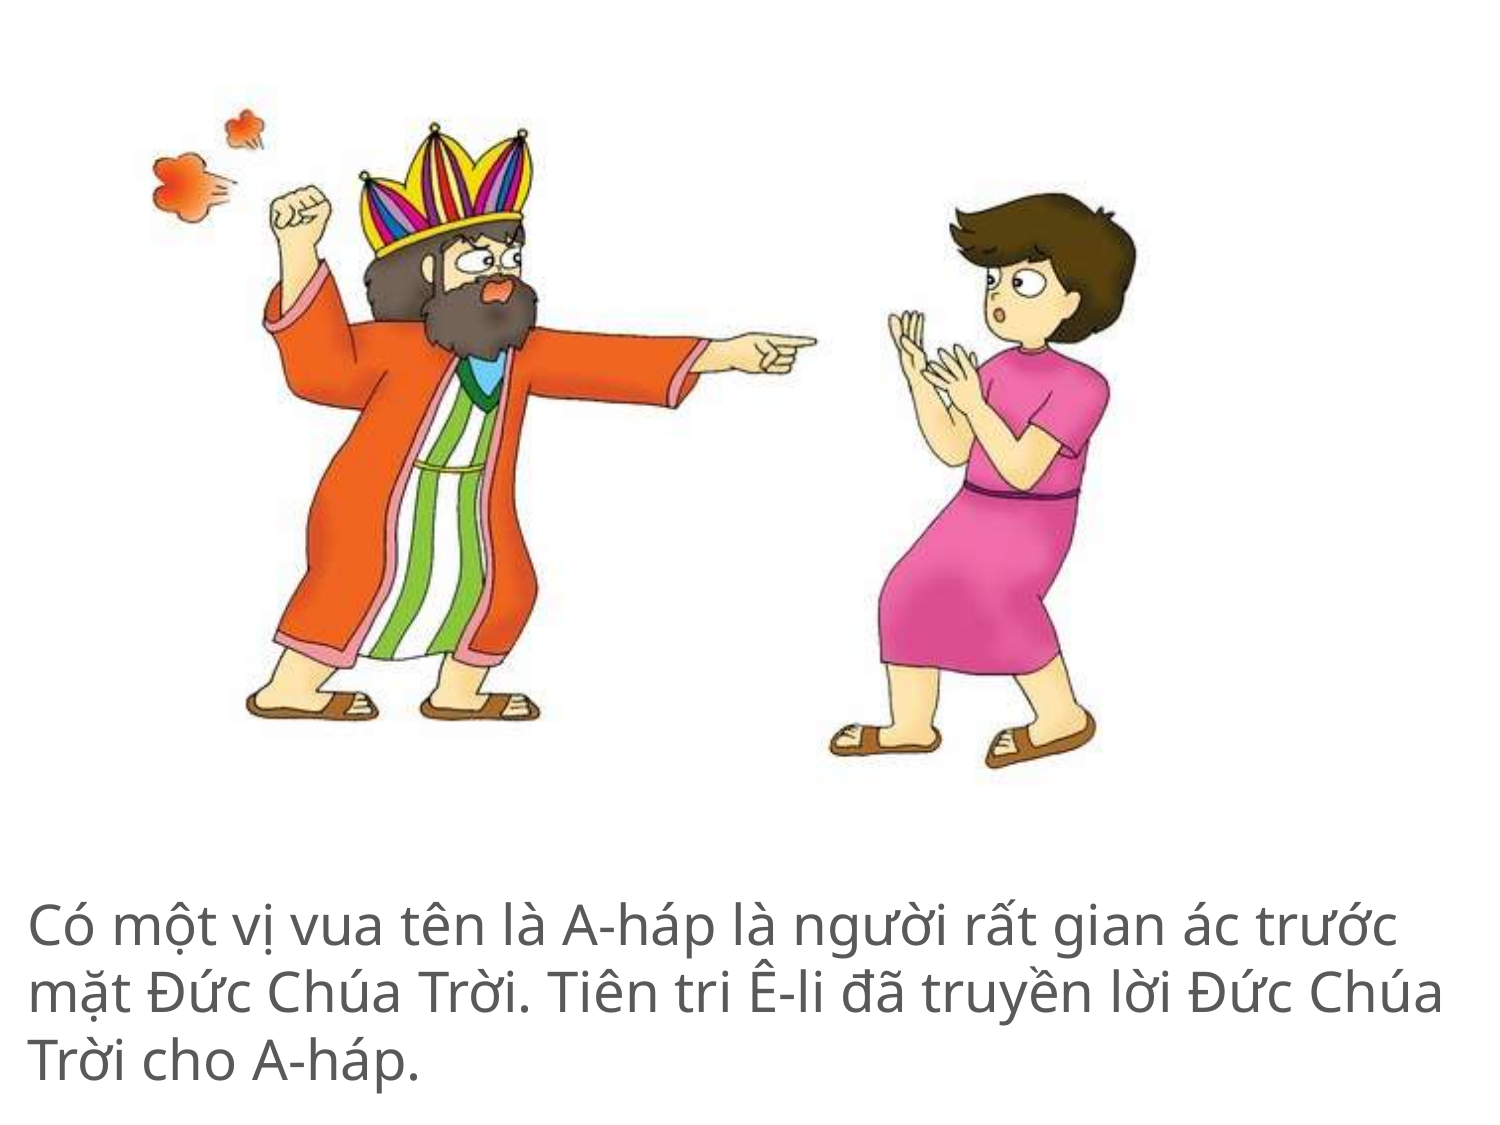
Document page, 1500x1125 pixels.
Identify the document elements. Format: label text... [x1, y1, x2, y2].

text_box Có một vị vua tên là A-háp là người rất gian ác trước mặt Đức Chúa Trời. Tiên tri Ê-li đã truyền lời Đức Chúa Trời cho A-háp. [12, 881, 1498, 1099]
picture [88, 54, 1377, 882]
